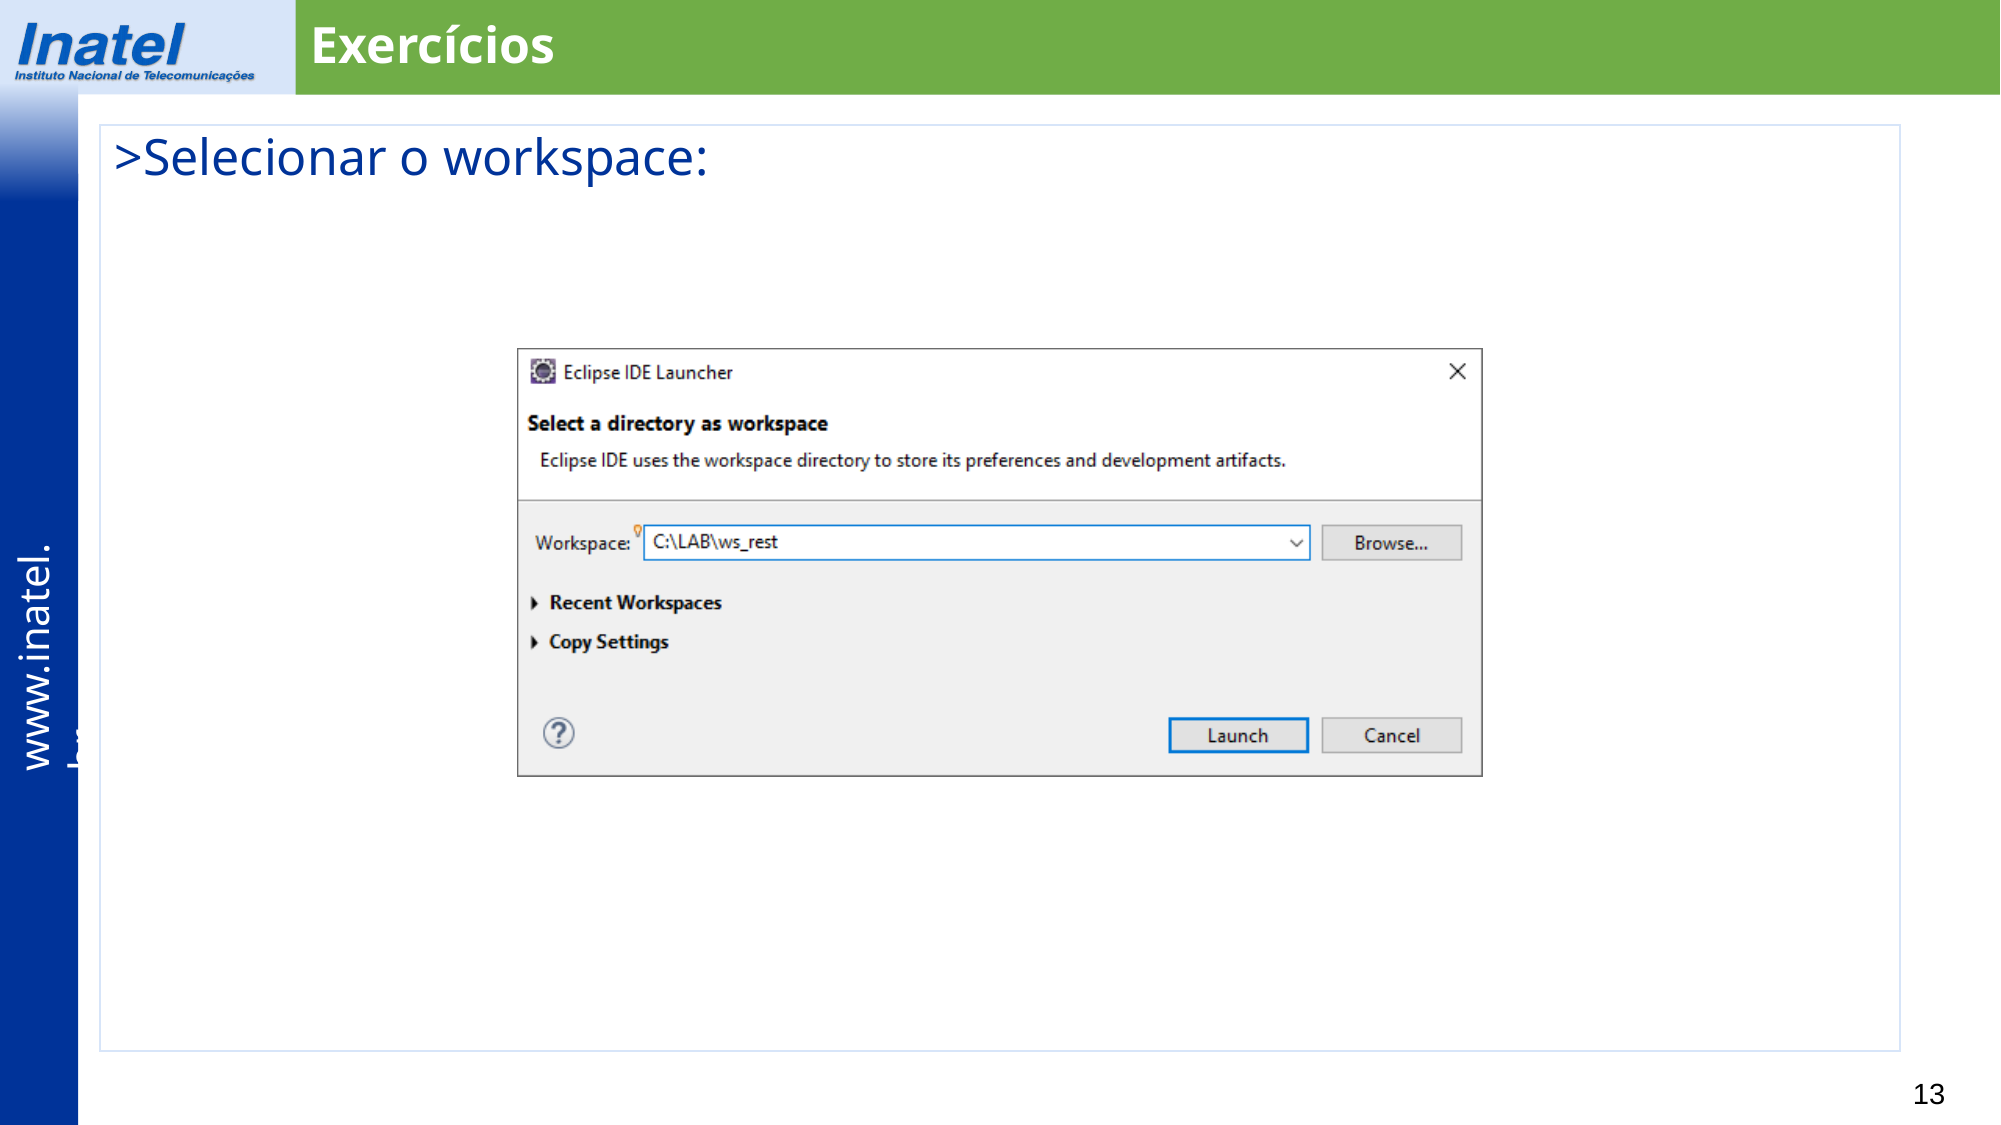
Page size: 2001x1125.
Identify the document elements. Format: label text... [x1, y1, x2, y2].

picture [12, 20, 258, 85]
text_box >Selecionar o workspace: [99, 124, 1901, 1052]
text_box Exercícios [295, 0, 2000, 96]
picture [517, 348, 1483, 777]
